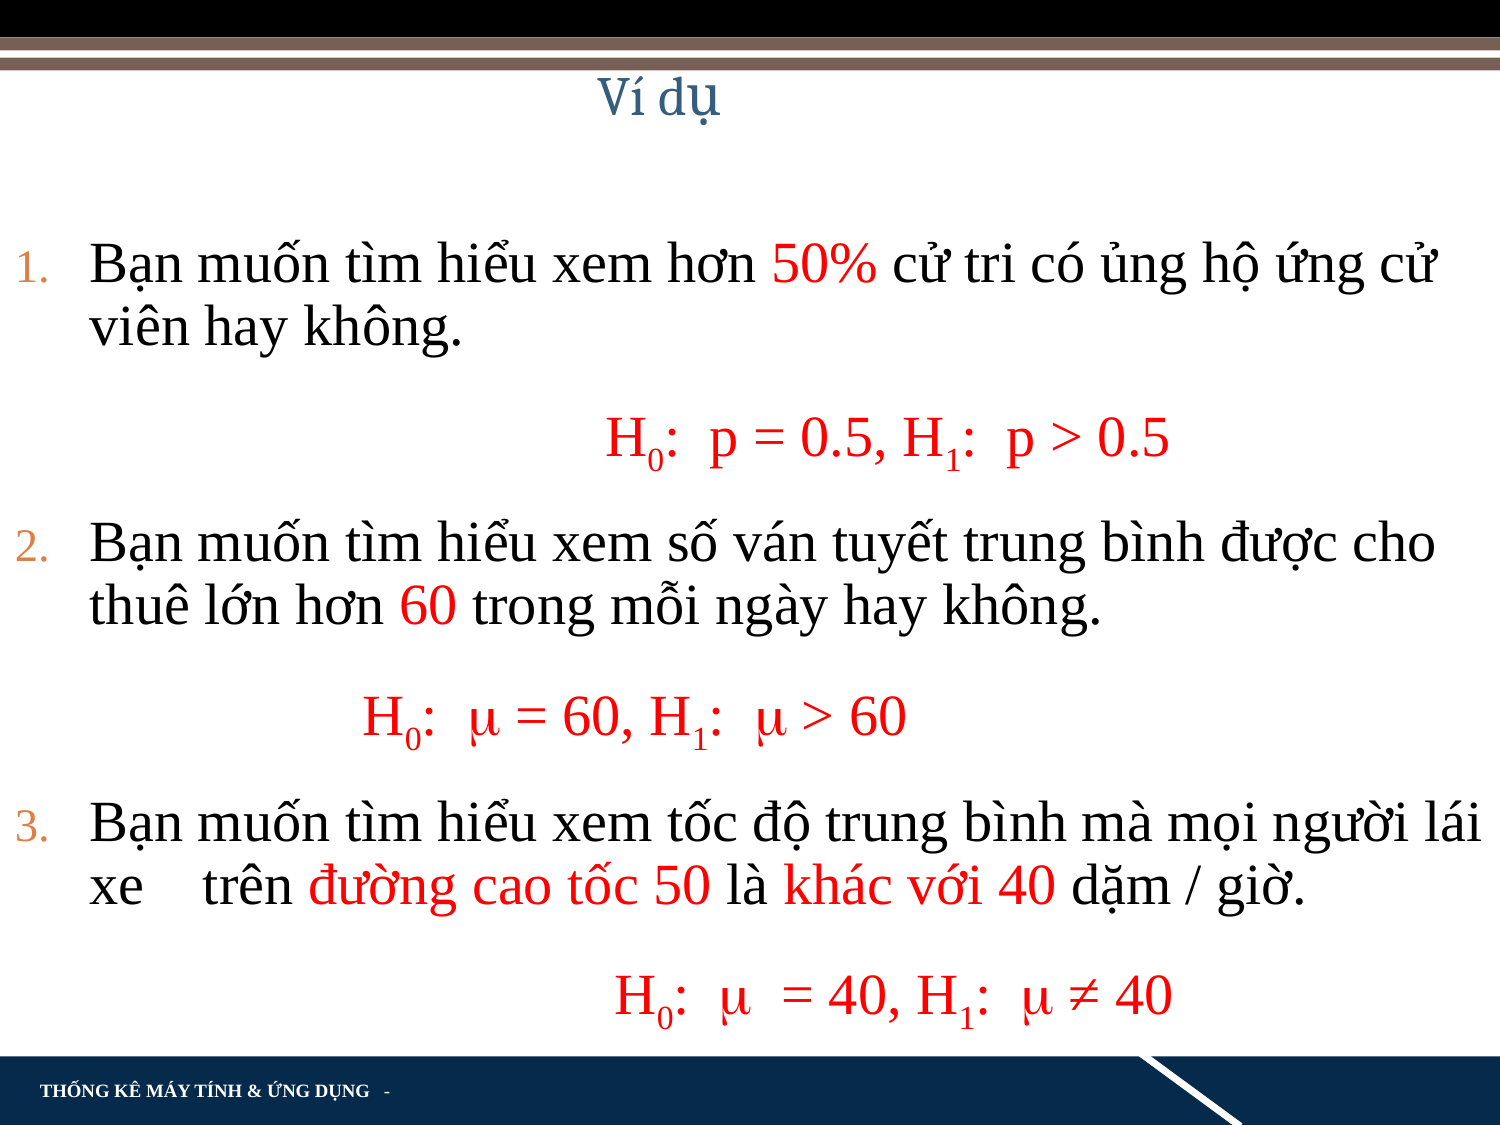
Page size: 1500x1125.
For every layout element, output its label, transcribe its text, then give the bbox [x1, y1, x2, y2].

title Ví dụ [0, 60, 1320, 188]
list Bạn muốn tìm hiểu xem hơn 50% cử tri có ủng hộ ứng cử viên hay không. H0: p = 0.5, H1: p > 0.5 Bạn muốn tìm hiểu xem số ván tuyết trung bình được cho thuê lớn hơn 60 trong mỗi ngày hay không. H0: m = 60, H1: m > 60 Bạn muốn tìm hiểu xem tốc độ trung bình mà mọi người lái xe trên đường cao tốc 50 là khác với 40 dặm / giờ. H0: m = 40, H1: m ≠ 40 Ký hiệu của giả thuyết thay thế phải sử dụng một trong các ký hiệu này: <, >, ≠. [0, 224, 1500, 688]
